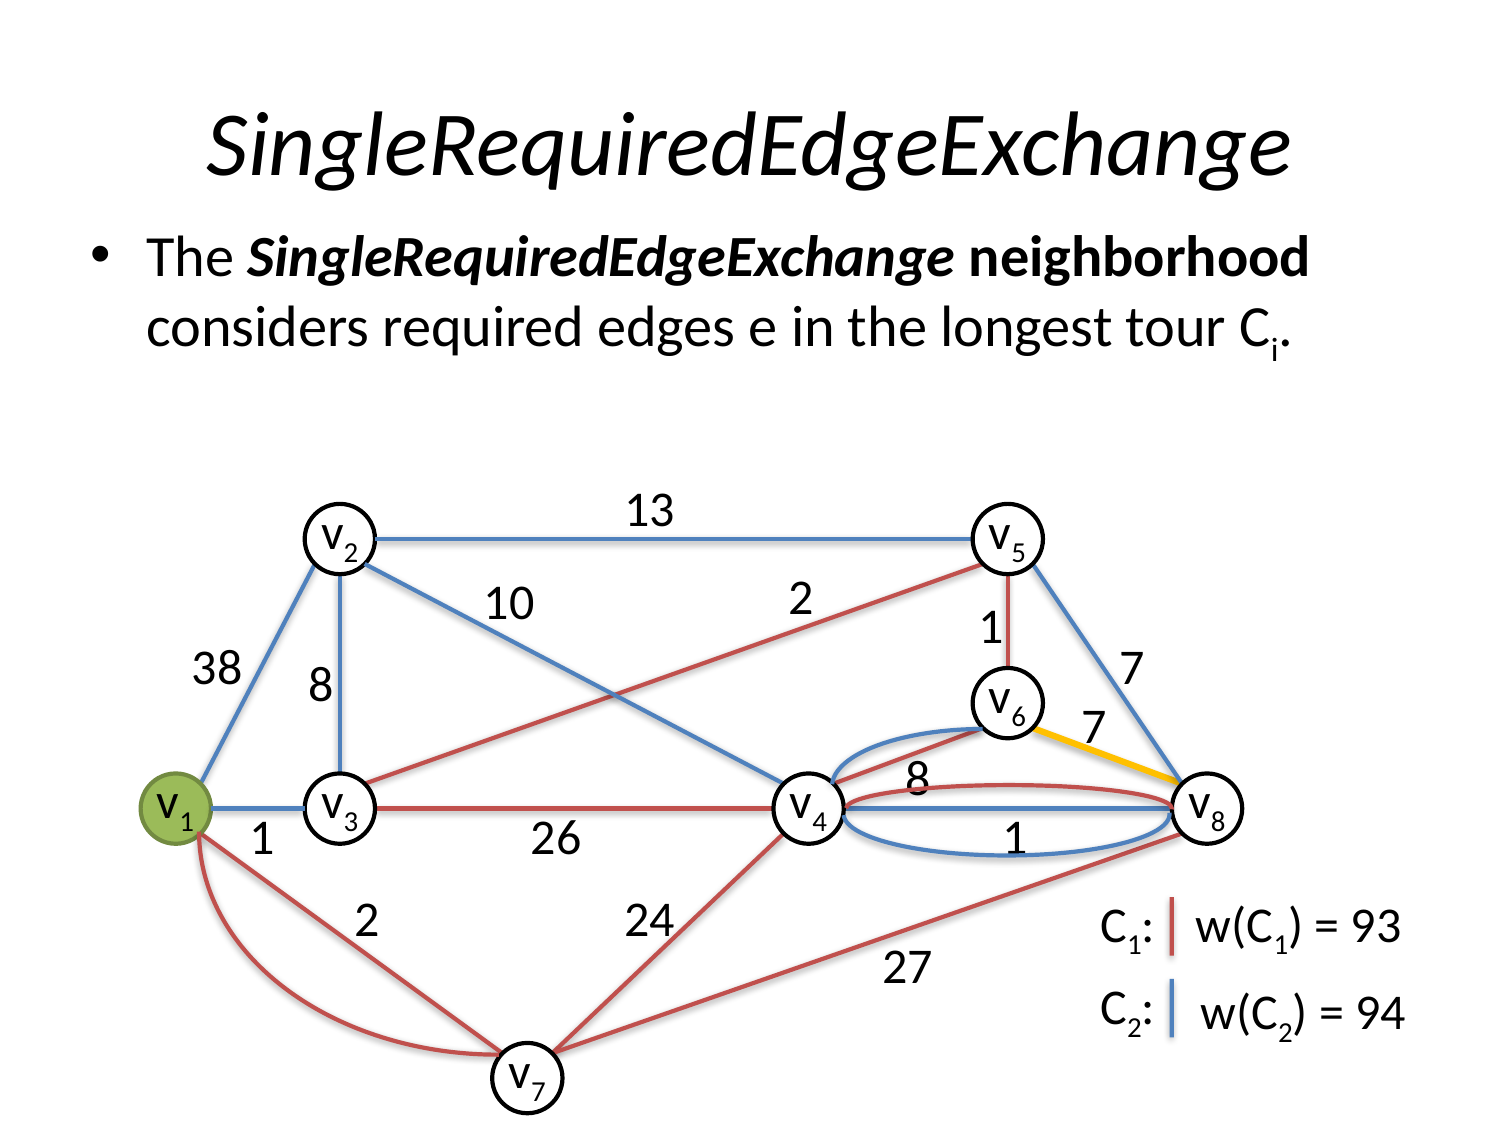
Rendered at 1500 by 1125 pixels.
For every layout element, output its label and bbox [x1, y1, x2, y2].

title [75, 45, 1425, 210]
text_box [138, 364, 1245, 1125]
text_box [1085, 885, 1422, 1056]
text_box [147, 616, 440, 732]
list [75, 210, 1425, 375]
